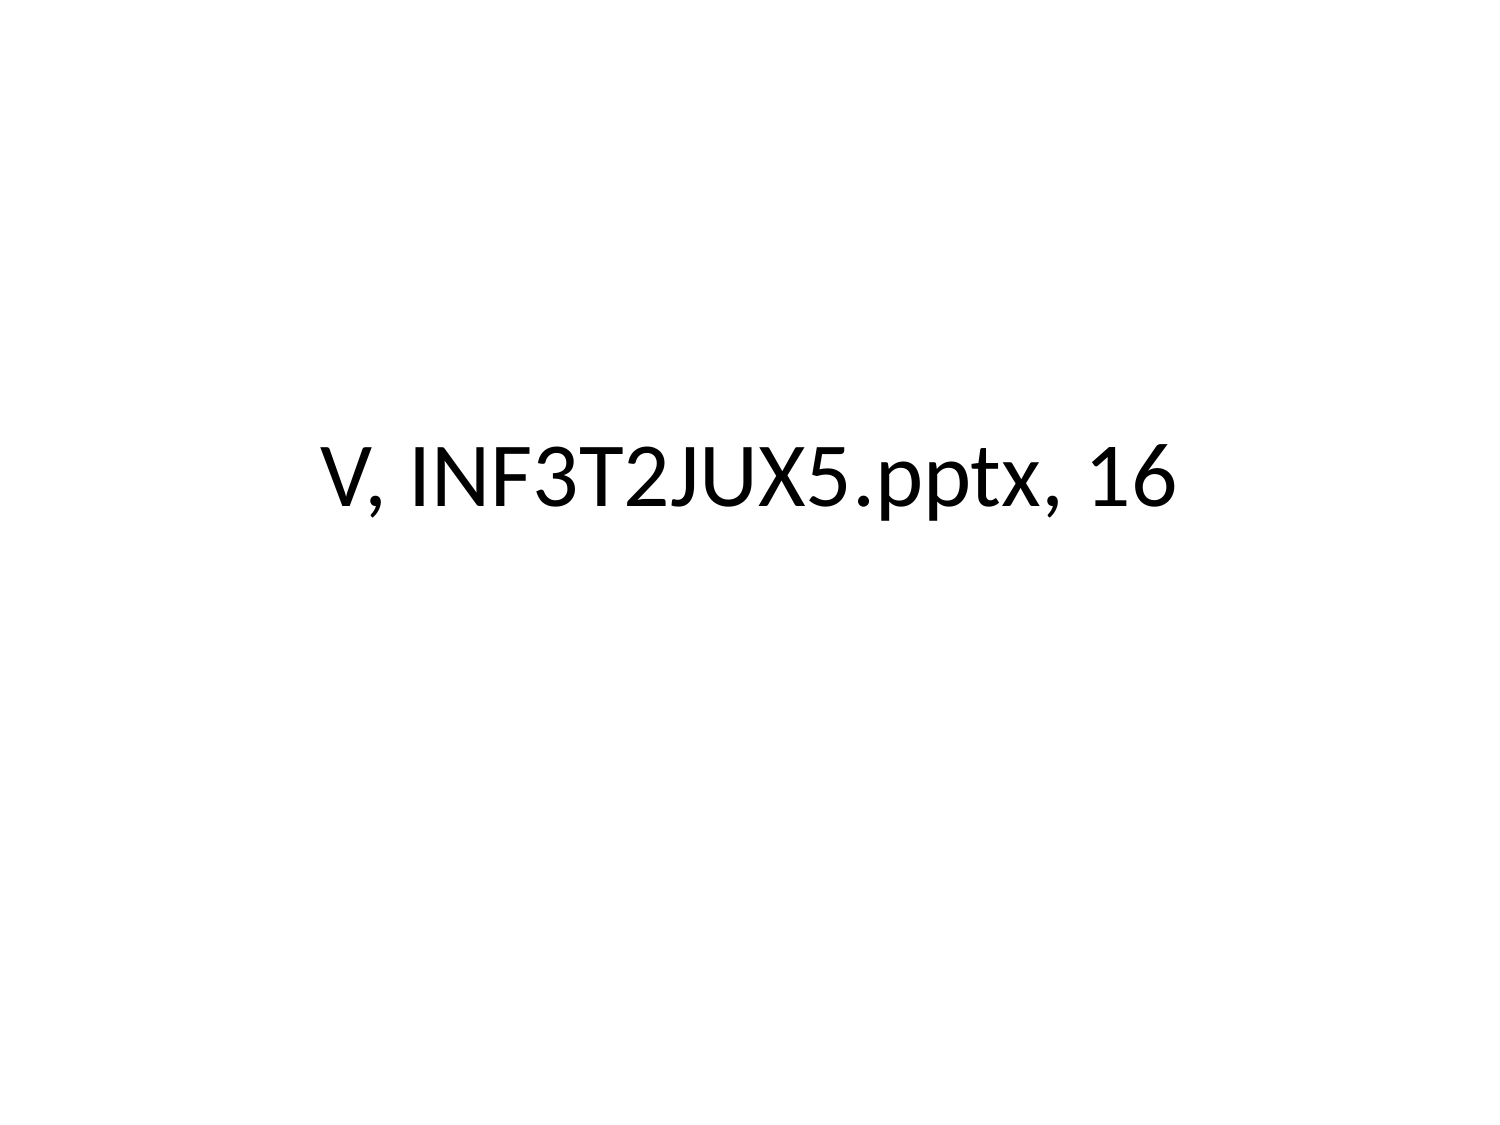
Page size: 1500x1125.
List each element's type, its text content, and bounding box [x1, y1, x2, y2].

title V, INF3T2JUX5.pptx, 16 [112, 349, 1388, 591]
